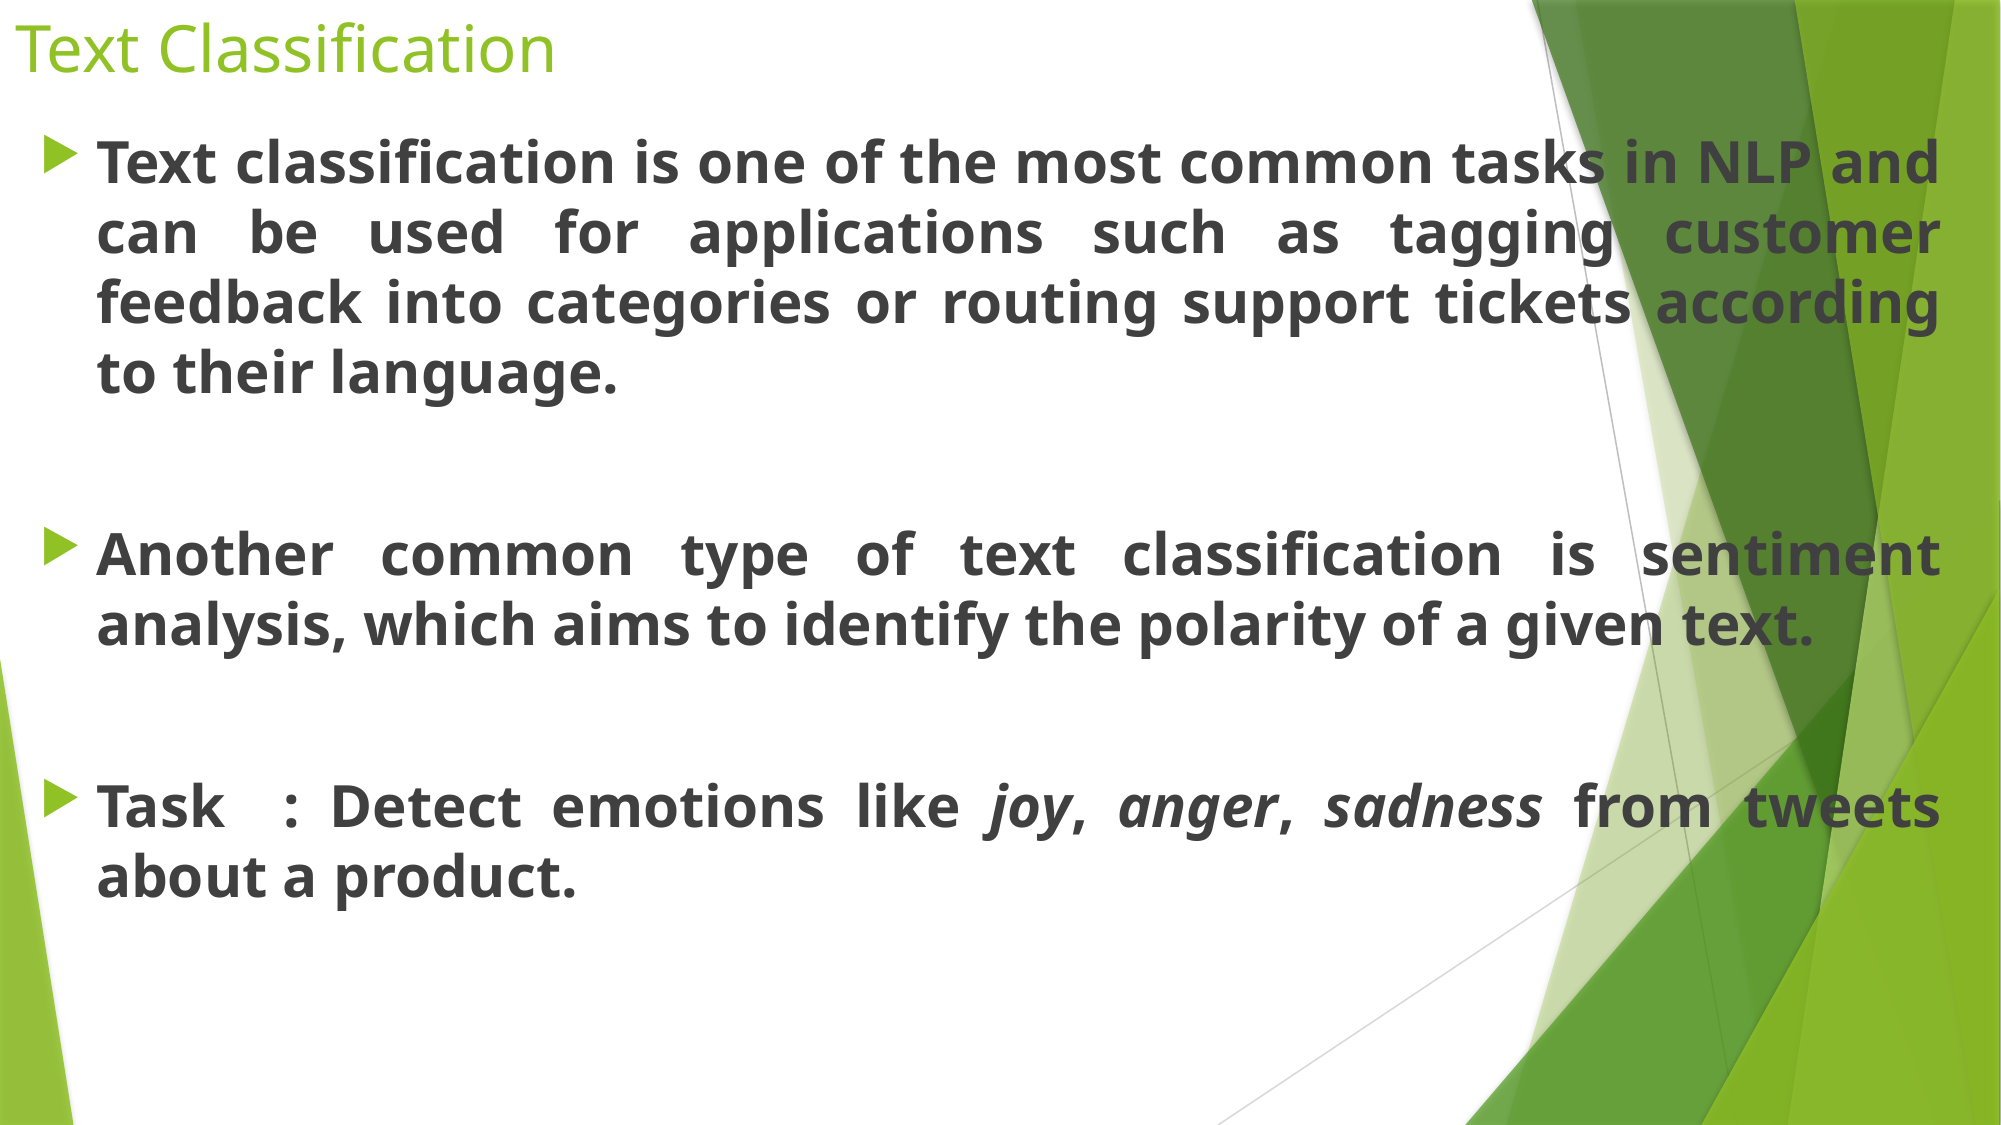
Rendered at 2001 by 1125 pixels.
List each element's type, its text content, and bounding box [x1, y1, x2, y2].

list Text classification is one of the most common tasks in NLP and can be used for applications such as tagging customer feedback into categories or routing support tickets according to their language. Another common type of text classification is sentiment analysis, which aims to identify the polarity of a given text. Task : Detect emotions like joy, anger, sadness from tweets about a product. [24, 118, 1957, 1085]
title Text Classification [0, 0, 1411, 94]
